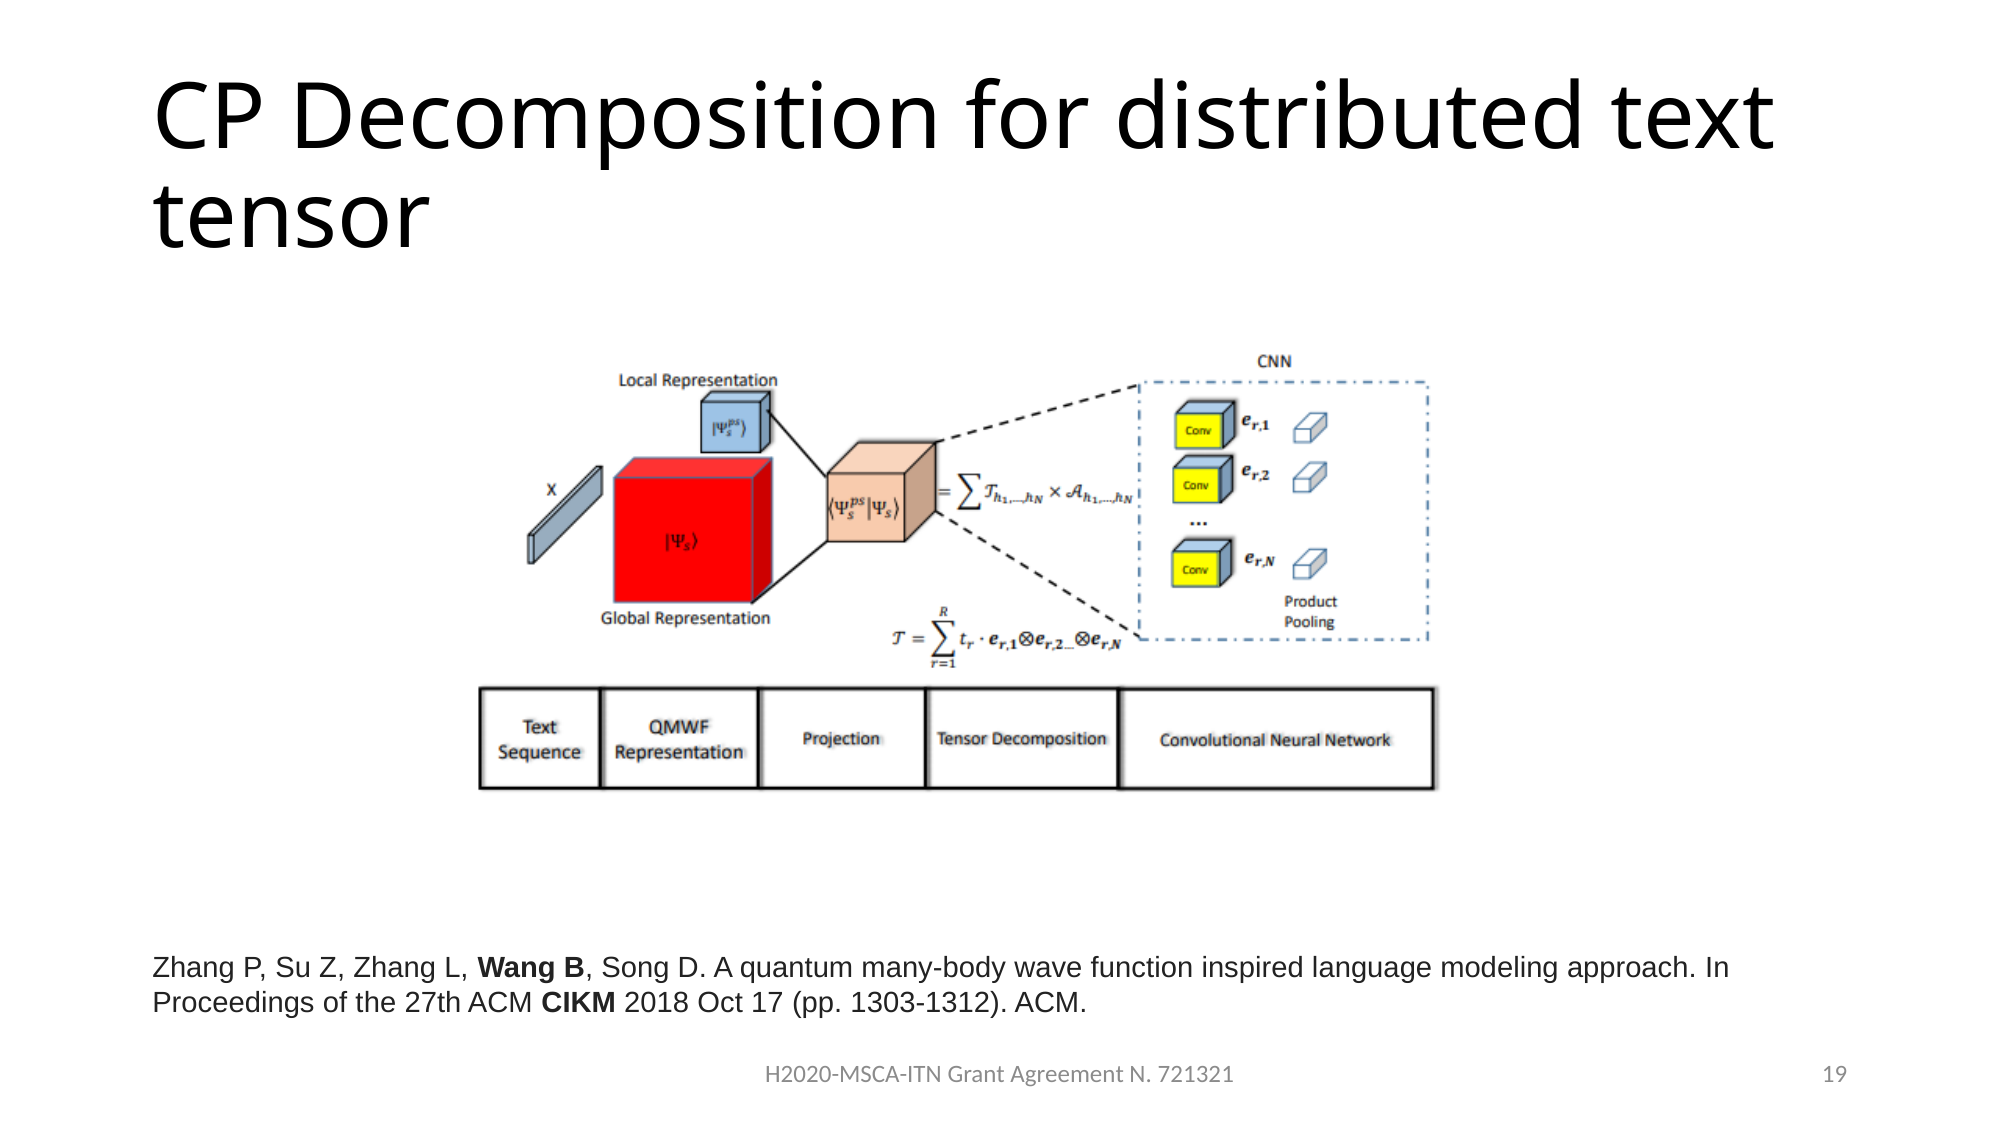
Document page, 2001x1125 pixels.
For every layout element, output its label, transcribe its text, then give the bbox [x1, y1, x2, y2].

slide_number 18 [1412, 1042, 1863, 1103]
footer H2020-MSCA-ITN Grant Agreement N. 721321 [662, 1042, 1338, 1103]
title CP Decomposition for distributed text tensor [137, 59, 1863, 278]
picture [449, 297, 1479, 812]
text_box Zhang P, Su Z, Zhang L, Wang B, Song D. A quantum many-body wave function inspired language modeling approach. In Proceedings of the 27th ACM CIKM 2018 Oct 17 (pp. 1303-1312). ACM. [137, 940, 1913, 1026]
